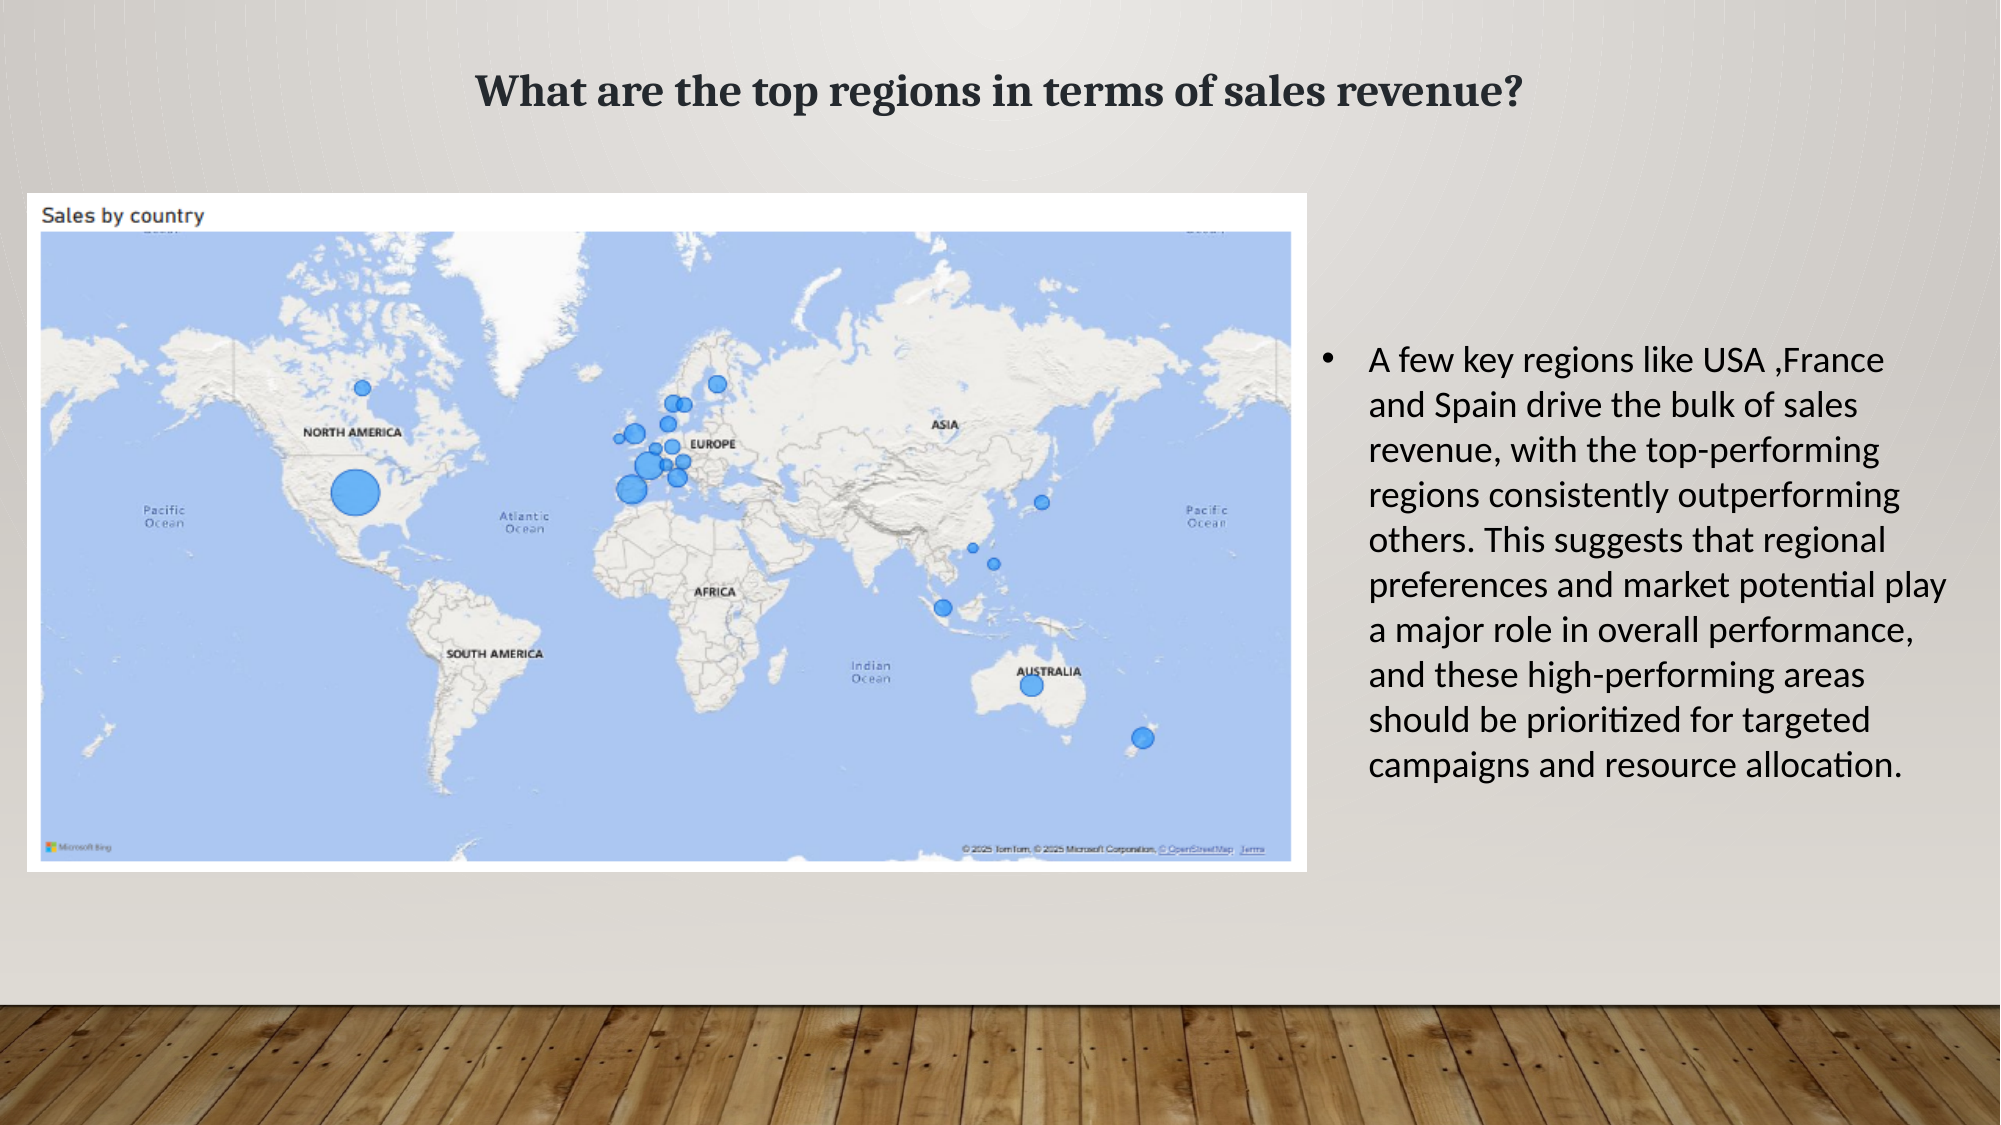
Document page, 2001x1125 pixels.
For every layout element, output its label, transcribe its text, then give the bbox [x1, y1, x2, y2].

text_box What are the top regions in terms of sales revenue? [0, 53, 2000, 123]
picture [0, 1005, 2000, 1125]
picture [27, 193, 1308, 872]
text_box A few key regions like USA ,France and Spain drive the bulk of sales revenue, with the top-performing regions consistently outperforming others. This suggests that regional preferences and market potential play a major role in overall performance, and these high-performing areas should be prioritized for targeted campaigns and resource allocation. [1308, 327, 1965, 793]
